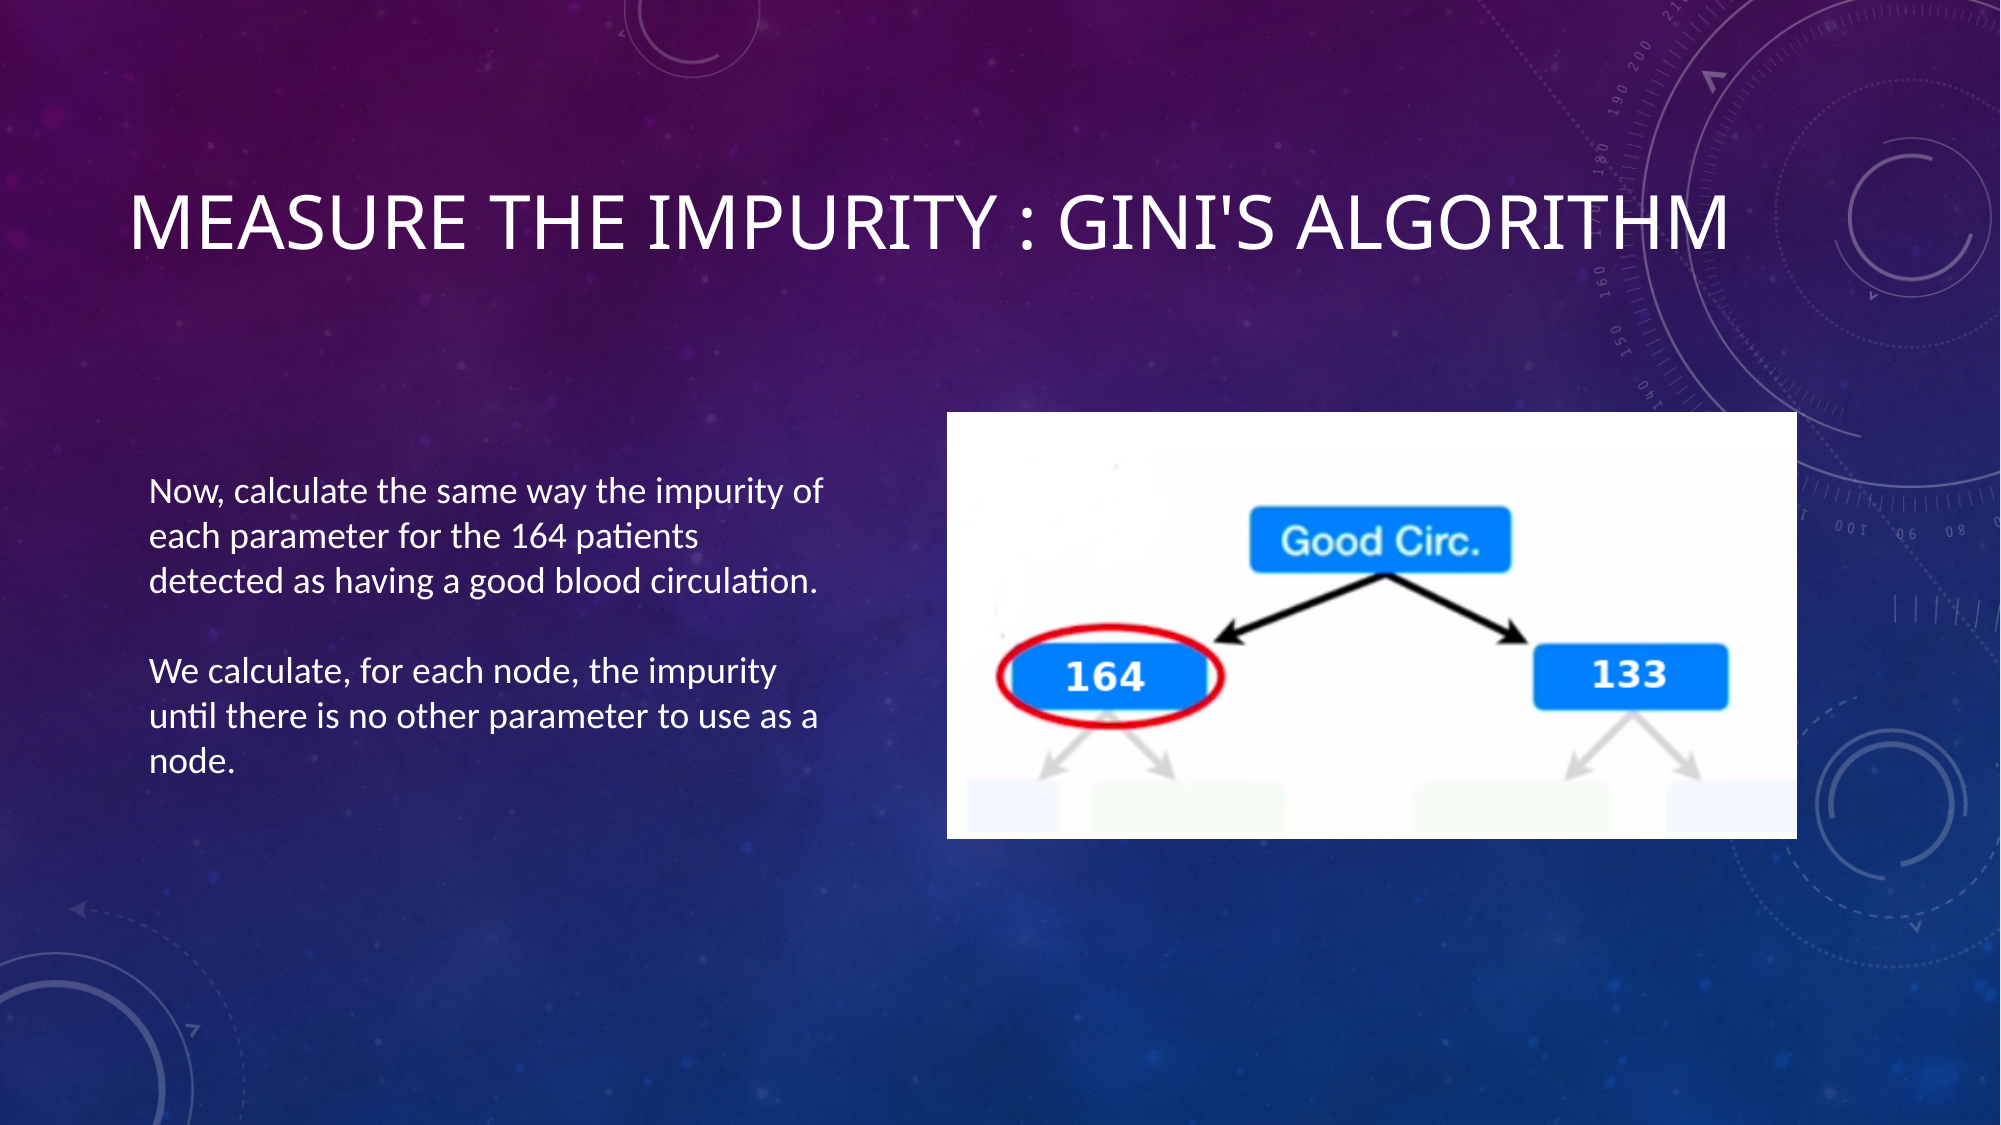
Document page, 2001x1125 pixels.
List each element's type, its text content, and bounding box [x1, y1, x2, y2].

title MEASURE THE IMPURITY : GINI'S ALGORITHM [112, 99, 1775, 339]
text_box Now, calculate the same way the impurity of each parameter for the 164 patients detected as having a good blood circulation. We calculate, for each node, the impurity until there is no other parameter to use as a node. [133, 458, 850, 789]
picture [0, 0, 2001, 1125]
